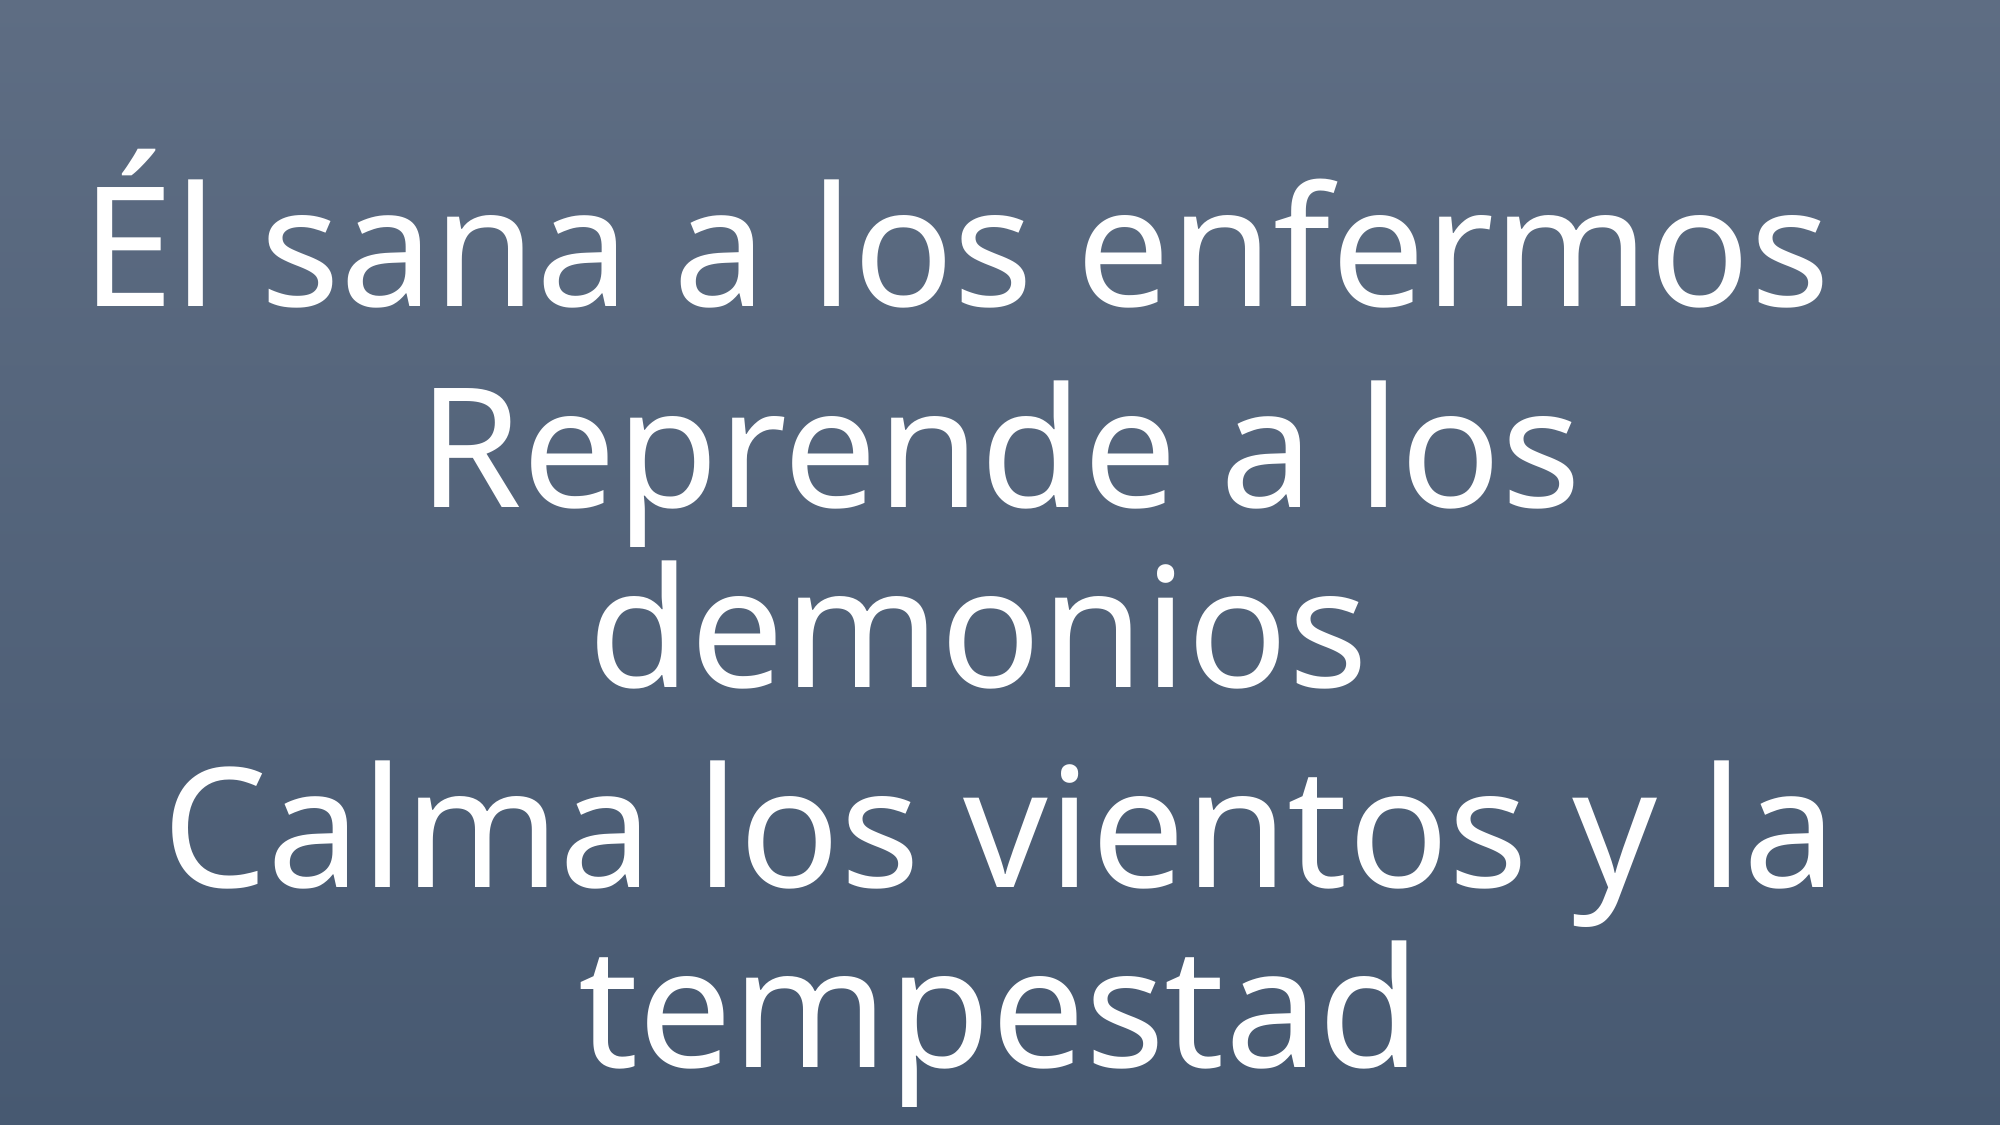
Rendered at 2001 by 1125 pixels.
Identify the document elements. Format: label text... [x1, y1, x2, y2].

list Él sana a los enfermos Reprende a los demonios Calma los vientos y la tempestad [30, 33, 1970, 1033]
